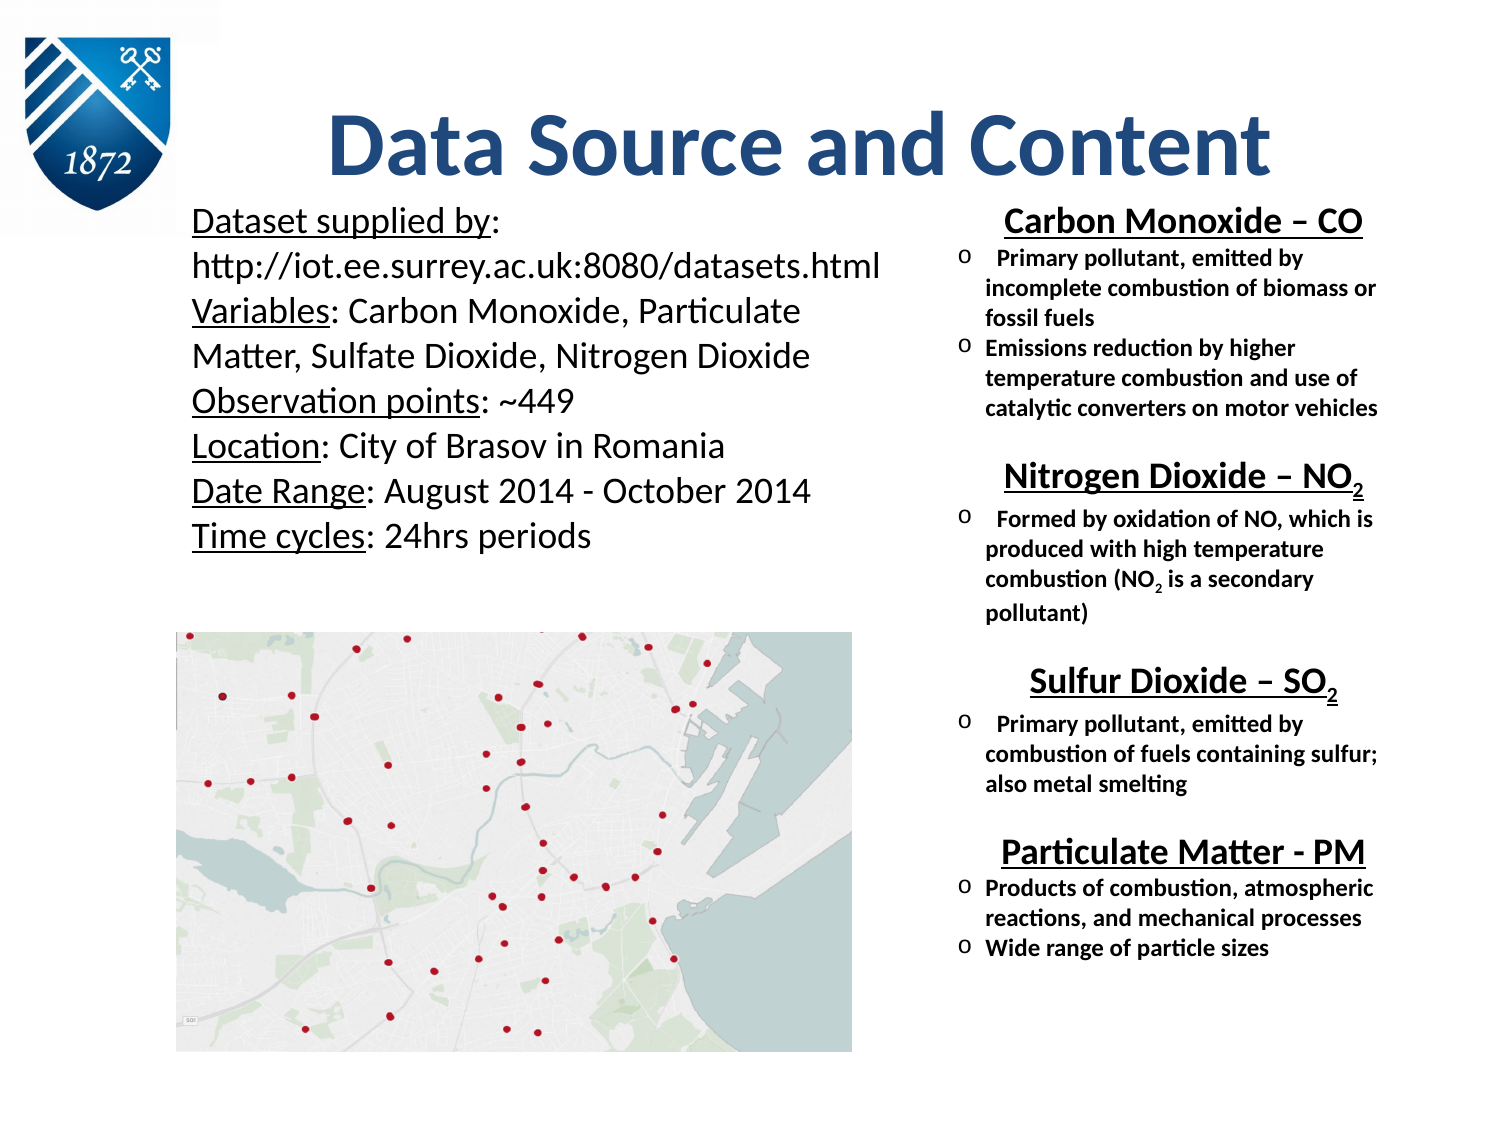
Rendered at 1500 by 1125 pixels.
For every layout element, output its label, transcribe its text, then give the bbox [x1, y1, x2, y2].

title Data Source and Content [176, 45, 1425, 233]
text_box Carbon Monoxide – CO Primary pollutant, emitted by incomplete combustion of biomass or fossil fuels Emissions reduction by higher temperature combustion and use of catalytic converters on motor vehicles Nitrogen Dioxide – NO2 Formed by oxidation of NO, which is produced with high temperature combustion (NO2 is a secondary pollutant) Sulfur Dioxide – SO2 Primary pollutant, emitted by combustion of fuels containing sulfur; also metal smelting Particulate Matter - PM Products of combustion, atmospheric reactions, and mechanical processes Wide range of particle sizes [942, 189, 1425, 1045]
picture [0, 0, 220, 238]
text_box Dataset supplied by: http://iot.ee.surrey.ac.uk:8080/datasets.html Variables: Carbon Monoxide, Particulate Matter, Sulfate Dioxide, Nitrogen Dioxide Observation points: ~449 Location: City of Brasov in Romania Date Range: August 2014 - October 2014 Time cycles: 24hrs periods [176, 188, 918, 609]
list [176, 632, 853, 1052]
